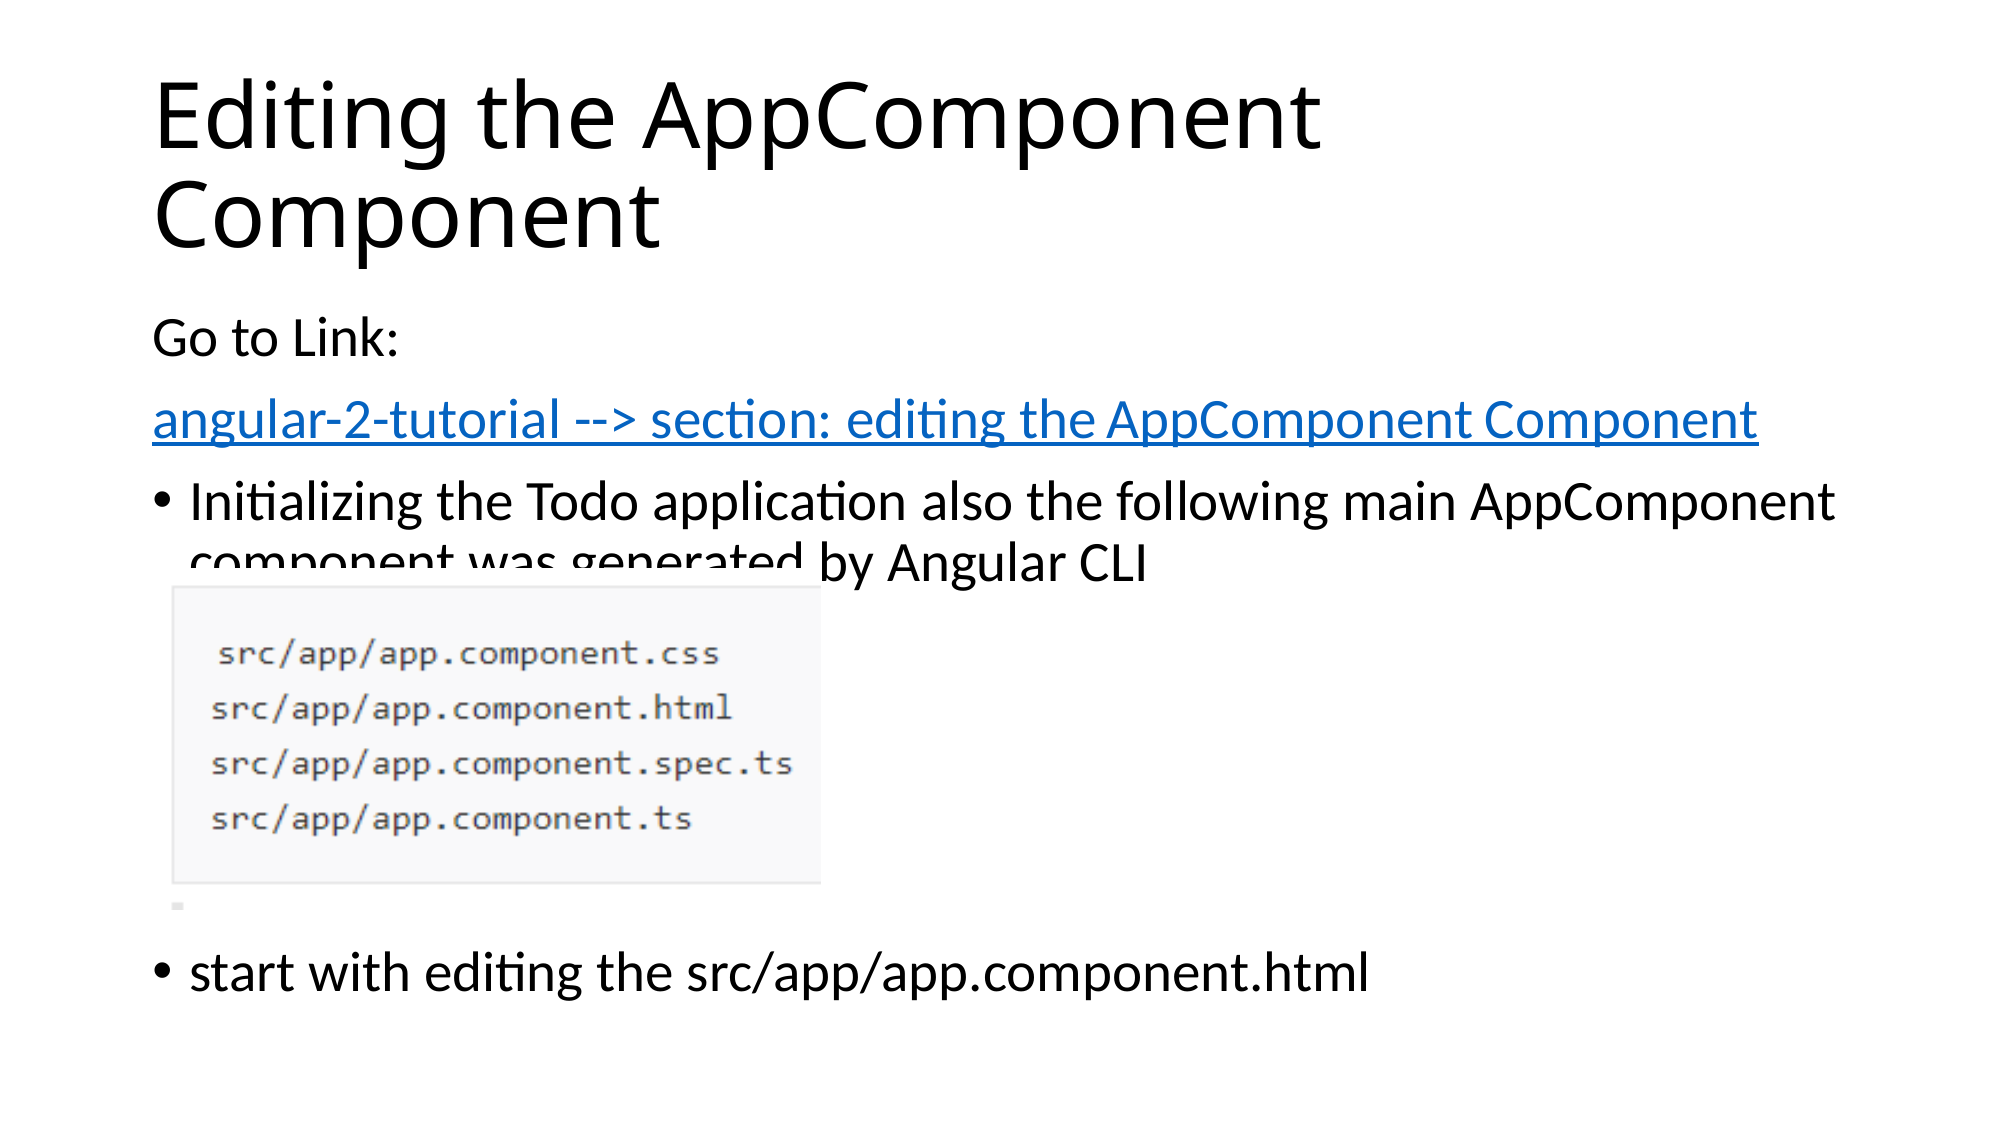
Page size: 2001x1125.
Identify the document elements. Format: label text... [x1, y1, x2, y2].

list Go to Link: angular-2-tutorial --> section: editing the AppComponent Component Initializing the Todo application also the following main AppComponent component was generated by Angular CLI start with editing the src/app/app.component.html [137, 299, 1863, 1014]
title Editing the AppComponent Component [137, 59, 1863, 278]
picture [161, 568, 821, 910]
